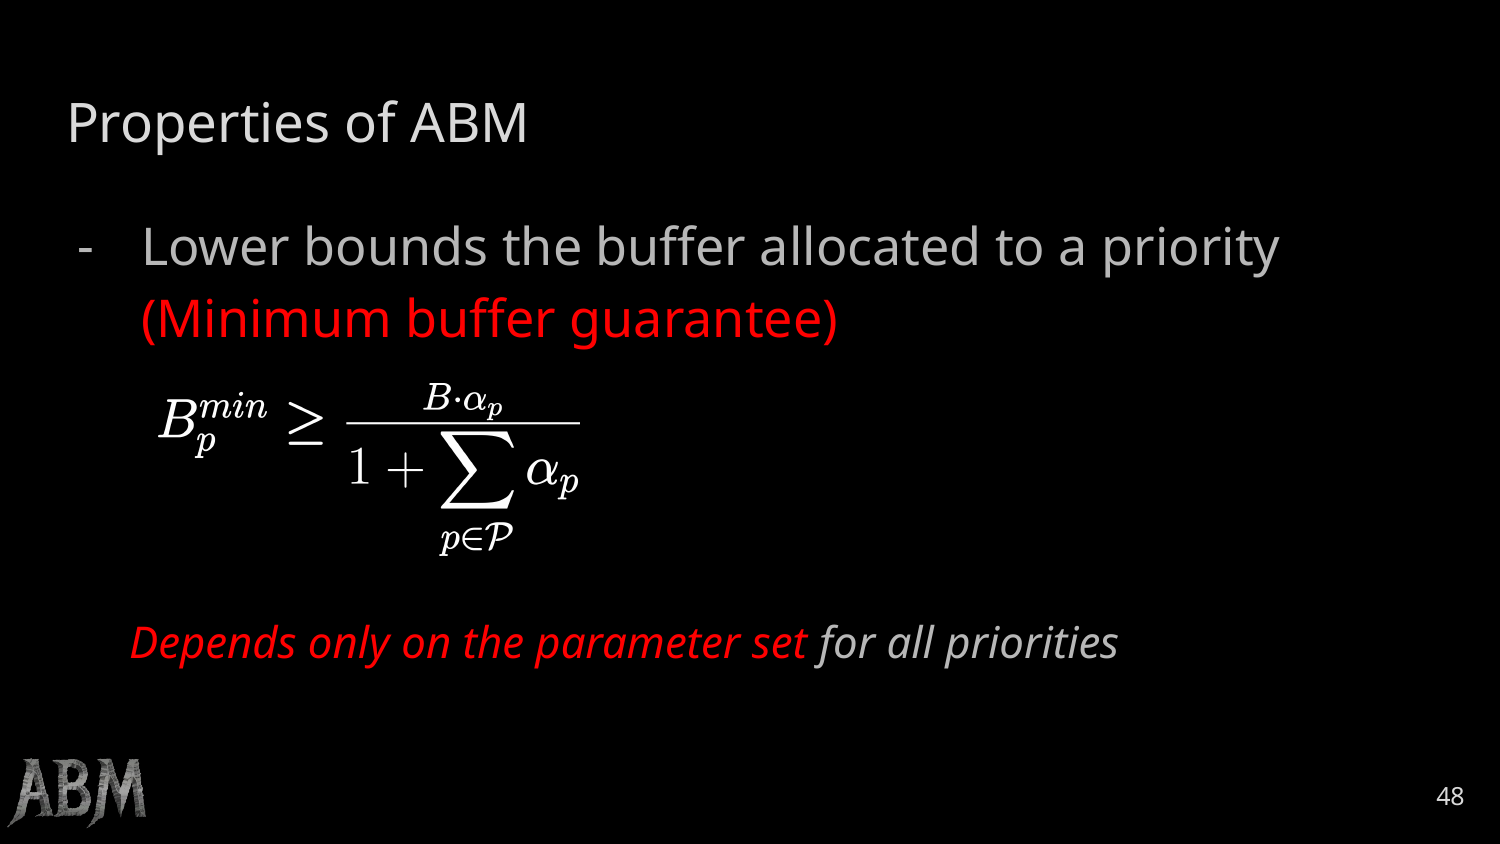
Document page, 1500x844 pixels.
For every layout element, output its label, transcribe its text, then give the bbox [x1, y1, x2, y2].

text_box Depends only on the parameter set for all priorities [114, 600, 1386, 683]
picture [0, 734, 154, 844]
slide_number ‹#› [1389, 764, 1480, 830]
picture [158, 382, 580, 556]
title Properties of ABM [51, 72, 1449, 167]
list Lower bounds the buffer allocated to a priority (Minimum buffer guarantee) [51, 189, 1449, 750]
